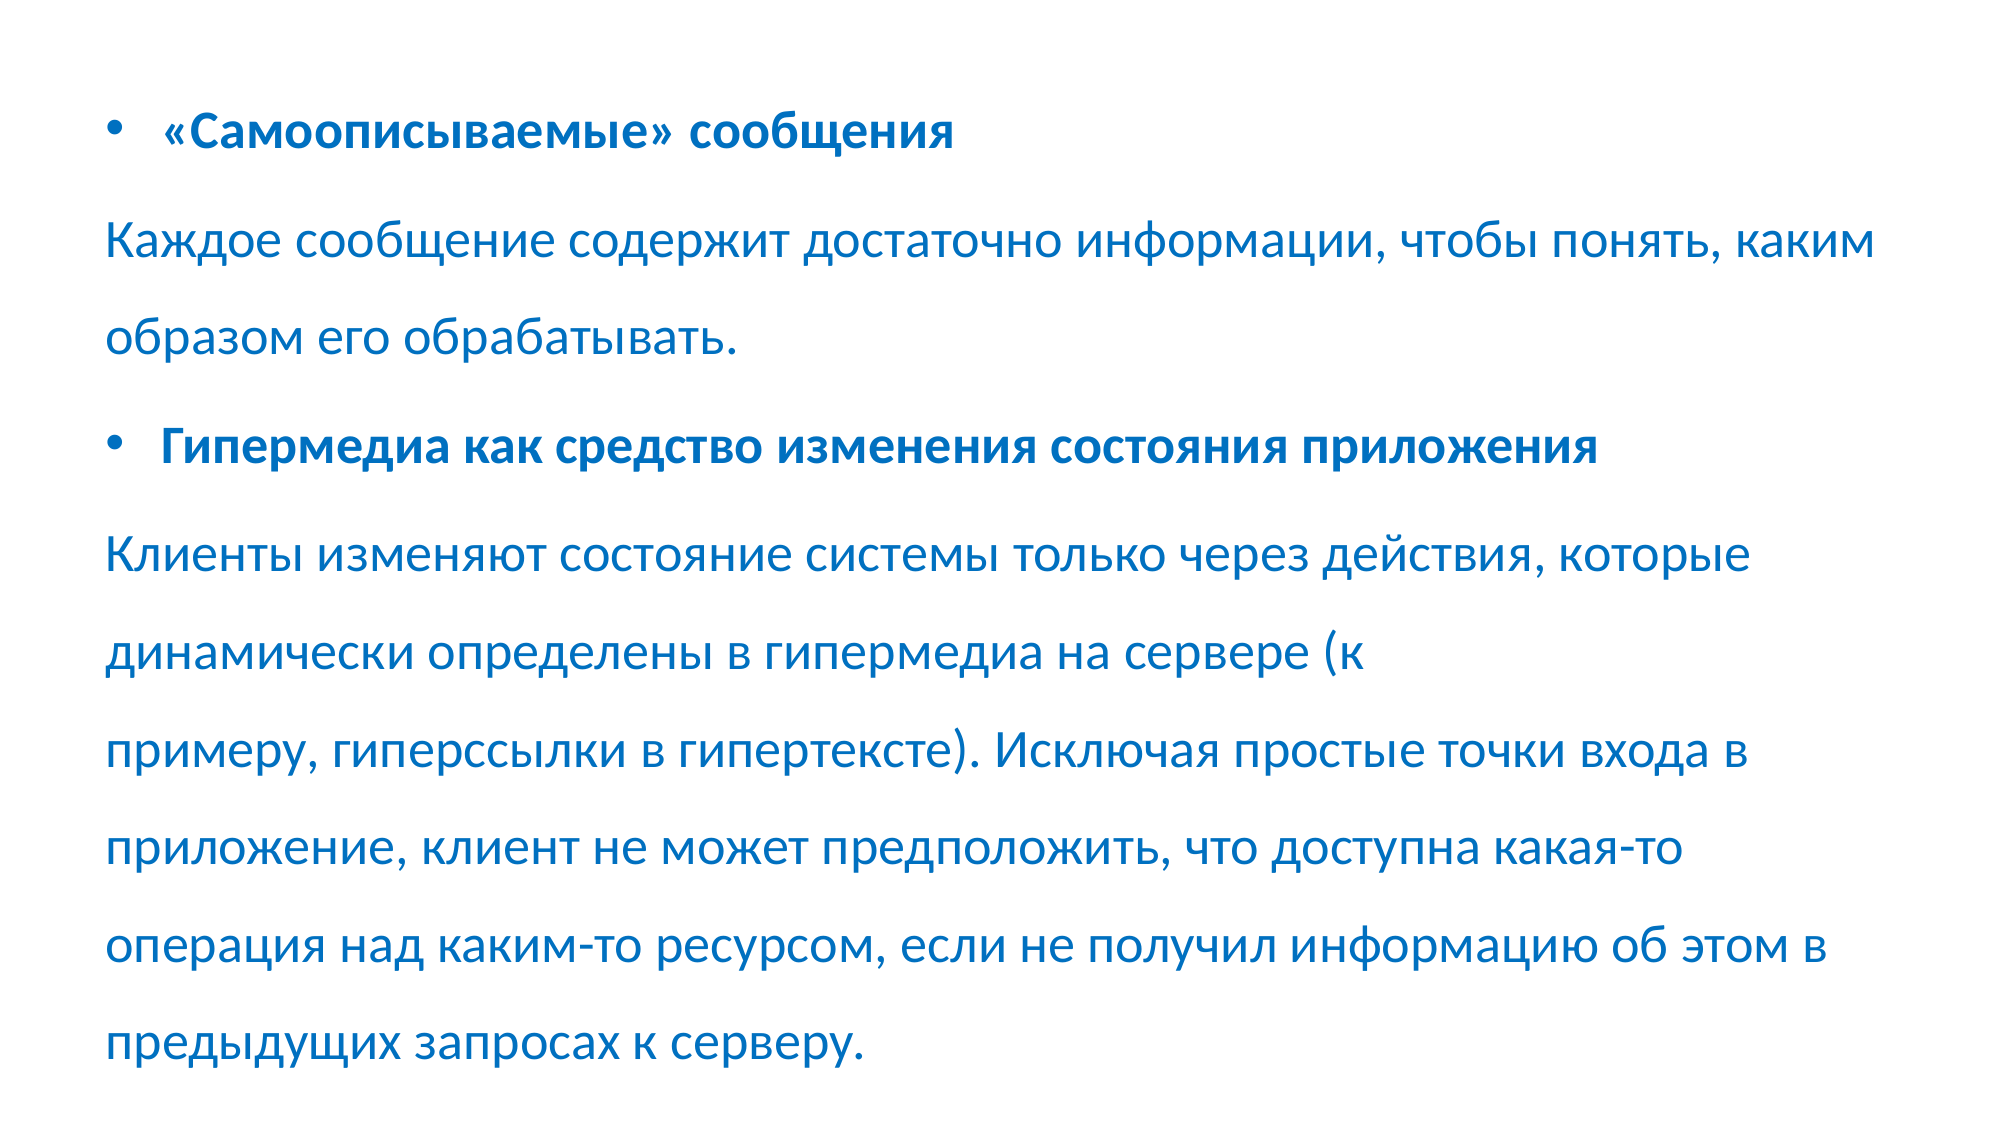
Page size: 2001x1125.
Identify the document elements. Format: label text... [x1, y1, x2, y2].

list «Самоописываемые» сообщения Каждое сообщение содержит достаточно информации, чтобы понять, каким образом его обрабатывать. Гипермедиа как средство изменения состояния приложения Клиенты изменяют состояние системы только через действия, которые динамически определены в гипермедиа на сервере (к примеру, гиперссылки в гипертексте). Исключая простые точки входа в приложение, клиент не может предположить, что доступна какая-то операция над каким-то ресурсом, если не получил информацию об этом в предыдущих запросах к серверу. [90, 54, 1922, 1083]
